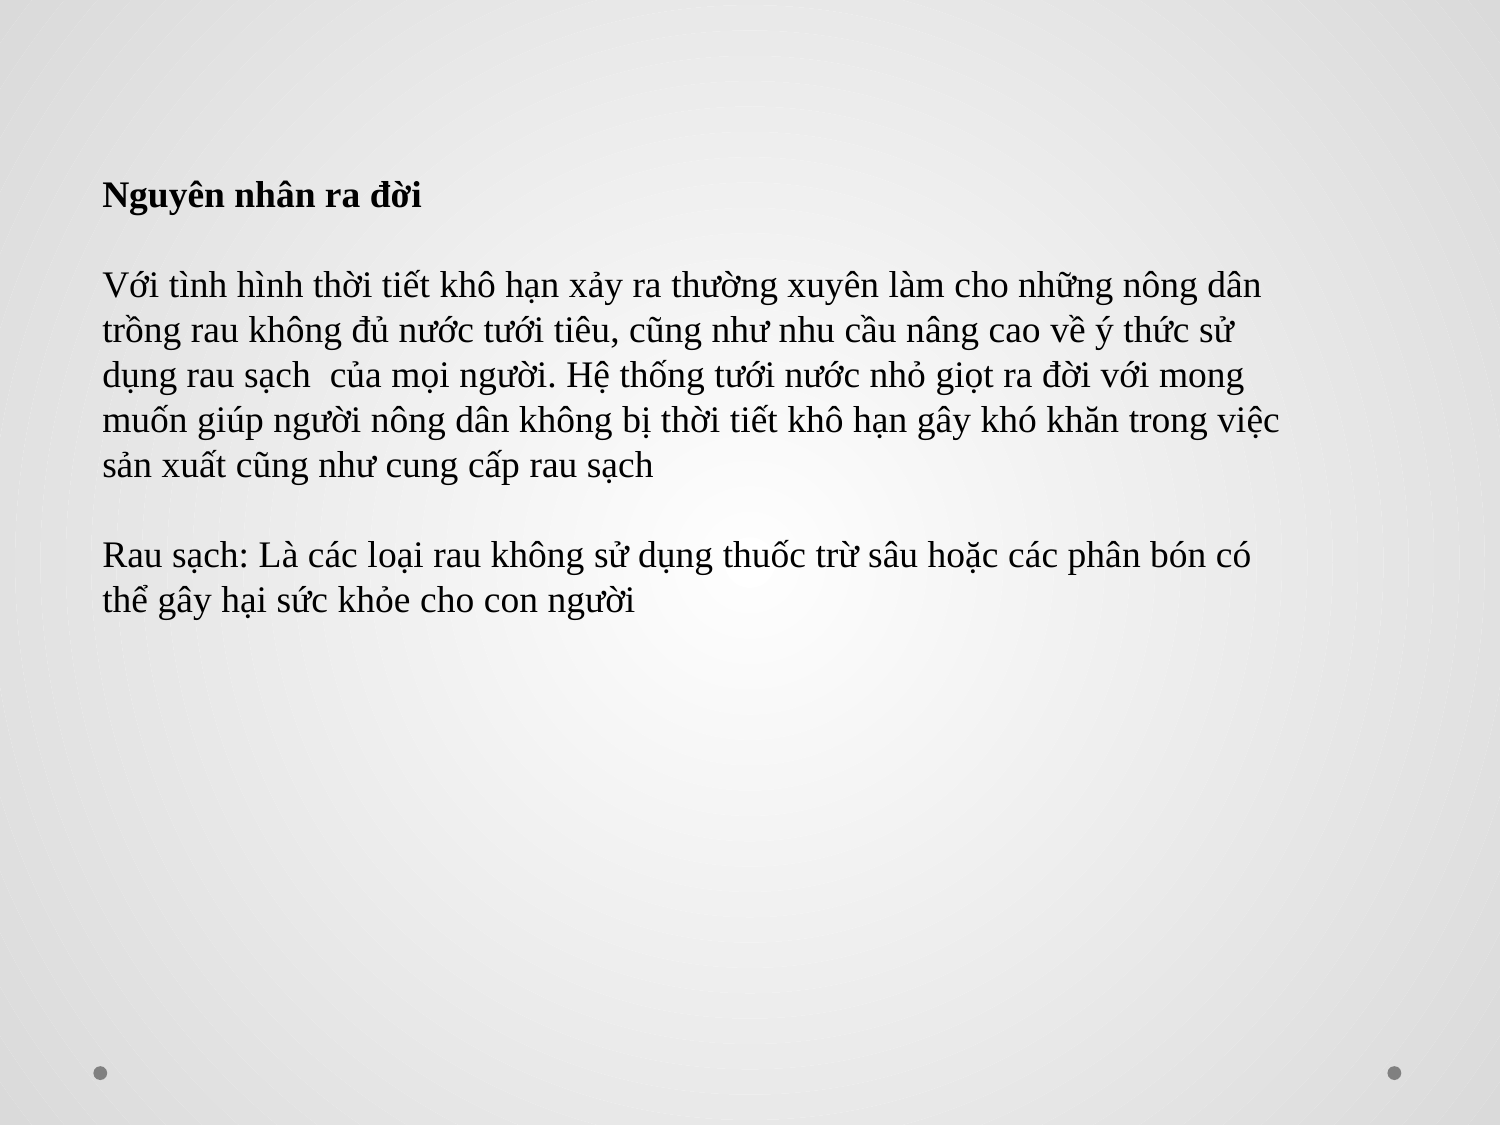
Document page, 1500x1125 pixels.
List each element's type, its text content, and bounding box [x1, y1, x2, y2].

text_box Nguyên nhân ra đời Với tình hình thời tiết khô hạn xảy ra thường xuyên làm cho những nông dân trồng rau không đủ nước tưới tiêu, cũng như nhu cầu nâng cao về ý thức sử dụng rau sạch của mọi người. Hệ thống tưới nước nhỏ giọt ra đời với mong muốn giúp người nông dân không bị thời tiết khô hạn gây khó khăn trong việc sản xuất cũng như cung cấp rau sạch Rau sạch: Là các loại rau không sử dụng thuốc trừ sâu hoặc các phân bón có thể gây hại sức khỏe cho con người [87, 162, 1313, 628]
